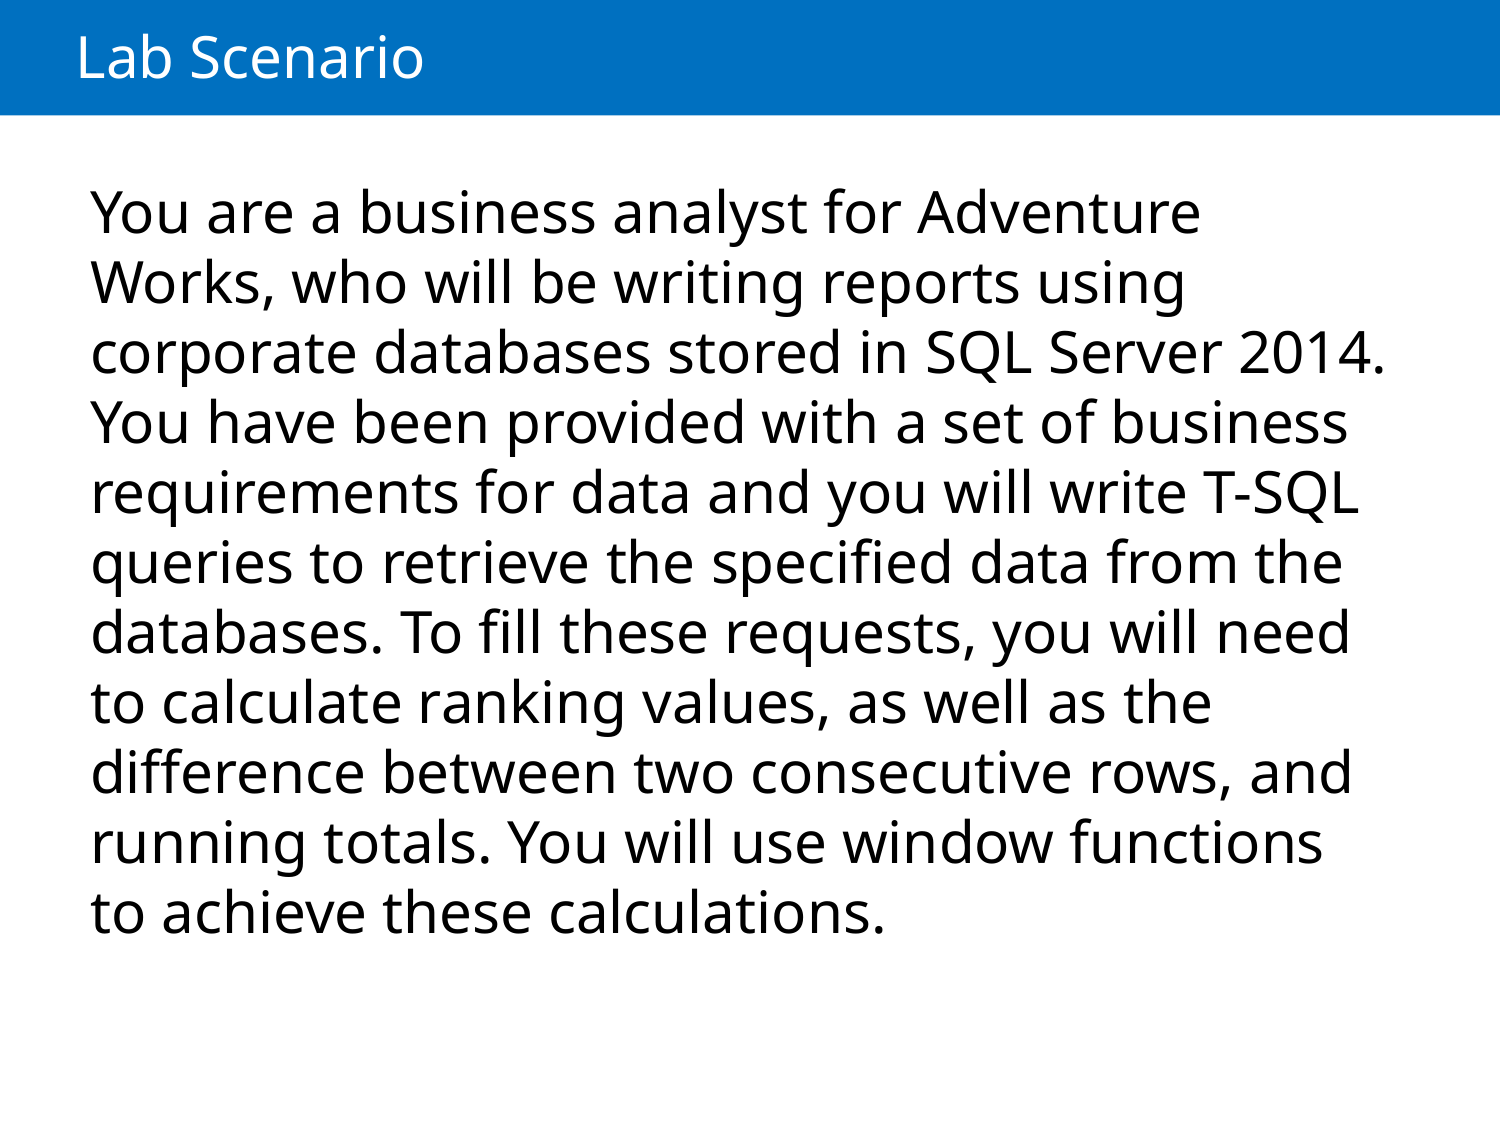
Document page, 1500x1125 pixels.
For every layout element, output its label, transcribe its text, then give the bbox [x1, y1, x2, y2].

title Lab Scenario [75, 0, 1351, 122]
text_box You are a business analyst for Adventure Works, who will be writing reports using corporate databases stored in SQL Server 2014. You have been provided with a set of business requirements for data and you will write T-SQL queries to retrieve the specified data from the databases. To fill these requests, you will need to calculate ranking values, as well as the difference between two consecutive rows, and running totals. You will use window functions to achieve these calculations. [75, 167, 1408, 953]
